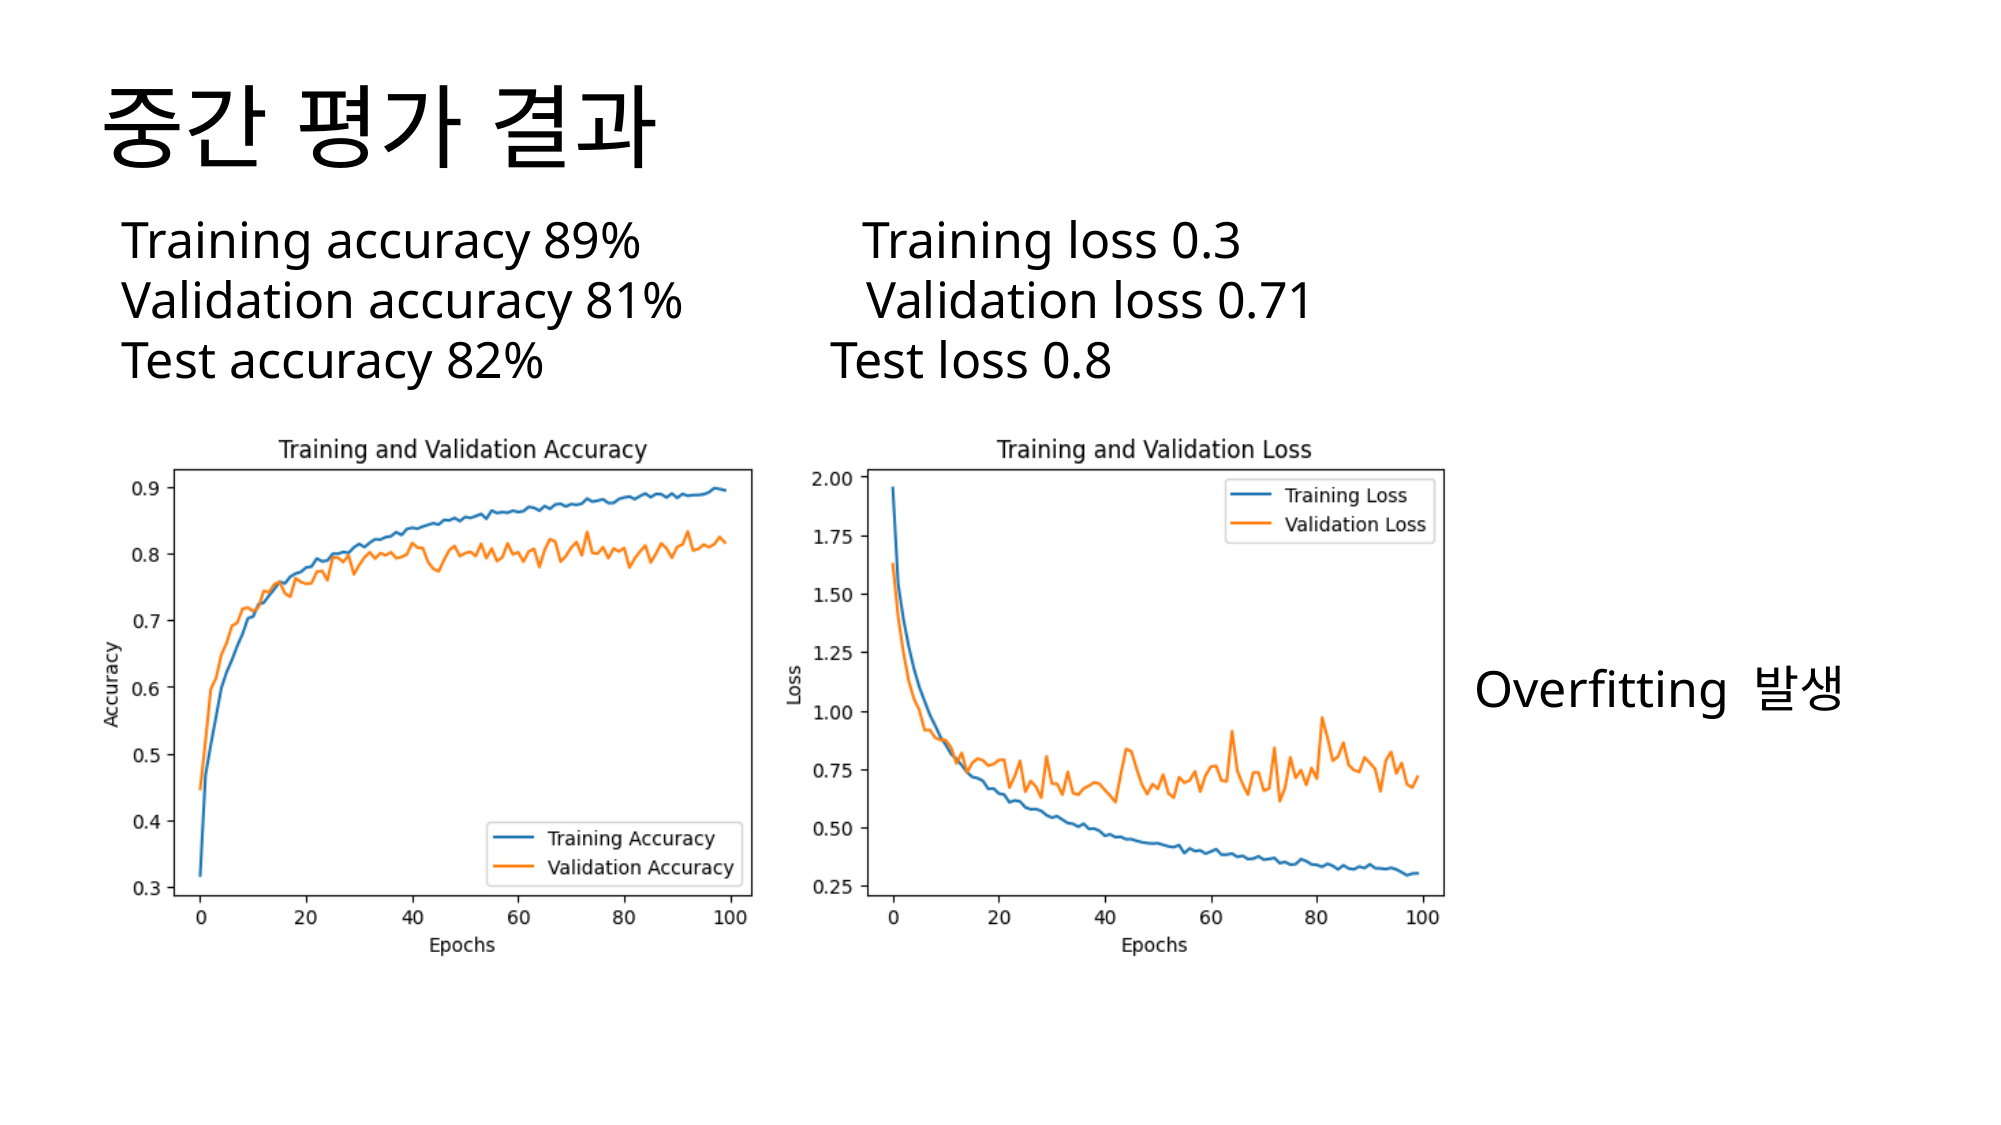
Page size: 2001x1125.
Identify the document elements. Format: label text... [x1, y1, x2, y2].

text_box Training accuracy 89% Training loss 0.3 Validation accuracy 81% Validation loss 0.71 Test accuracy 82% Test loss 0.8 [106, 200, 1908, 396]
text_box Overfitting 발생 [1460, 649, 1912, 725]
title 중간 평가 결과 [85, 59, 1863, 204]
picture [84, 424, 1460, 970]
